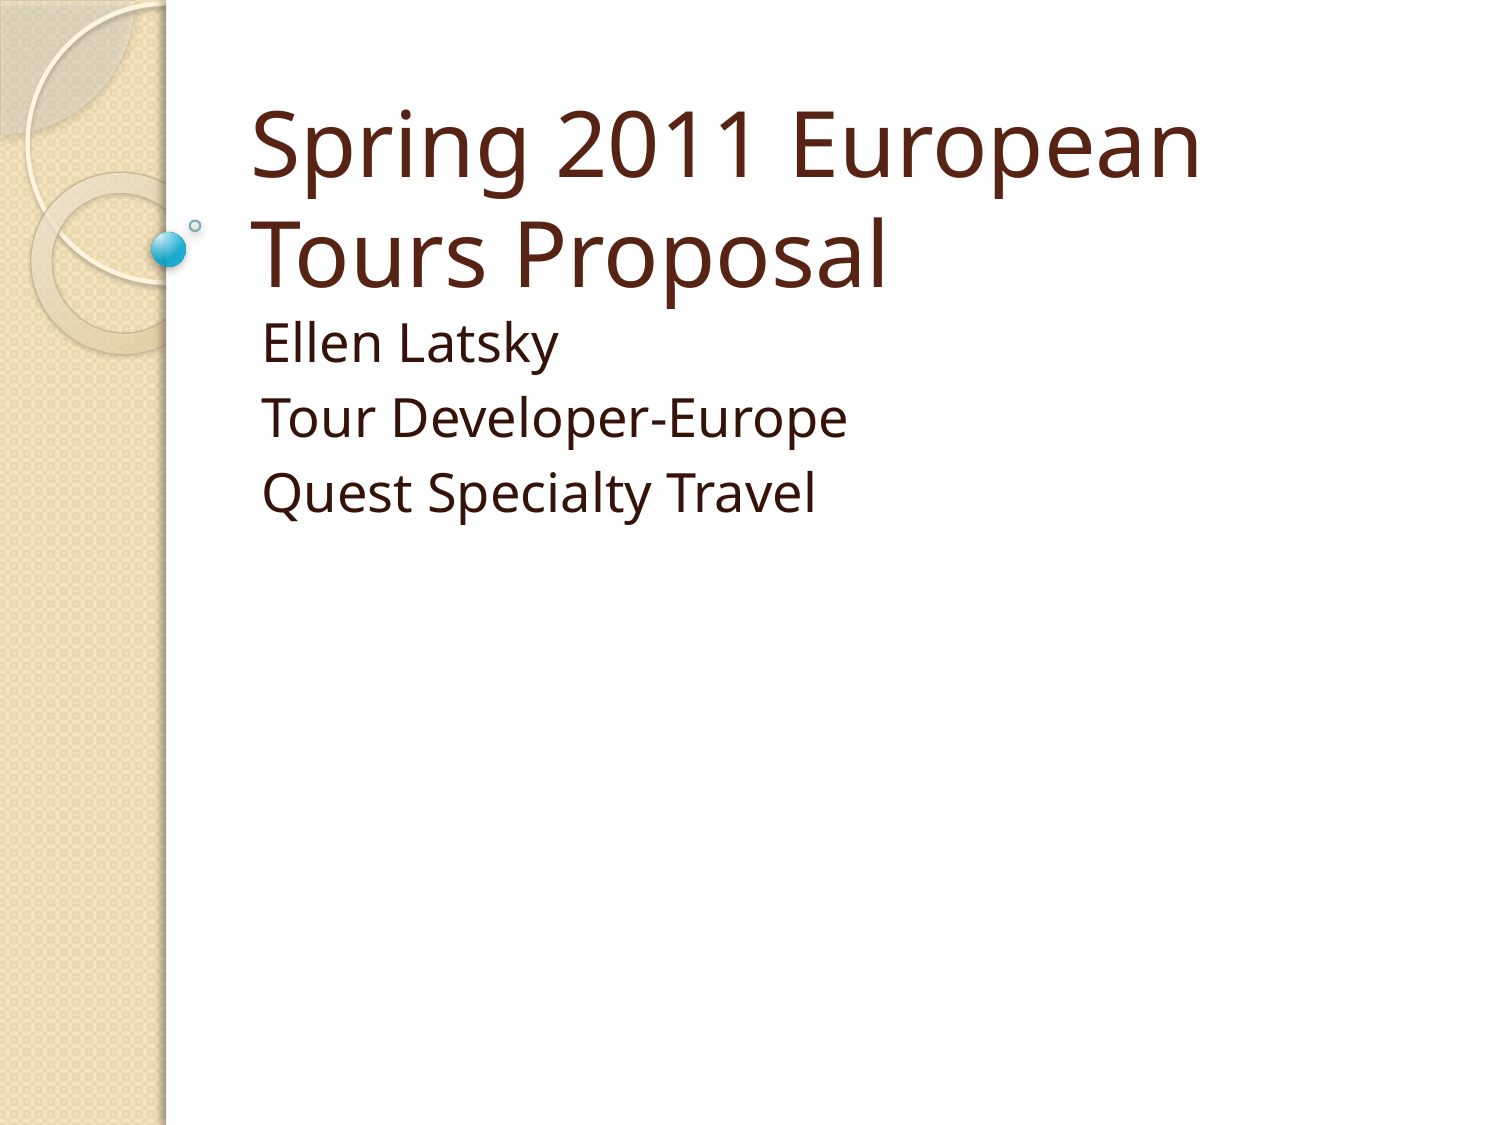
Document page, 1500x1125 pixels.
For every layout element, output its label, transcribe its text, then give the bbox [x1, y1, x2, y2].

title Spring 2011 European Tours Proposal [235, 71, 1451, 313]
subtitle Ellen Latsky Tour Developer-Europe Quest Specialty Travel [234, 303, 1450, 591]
